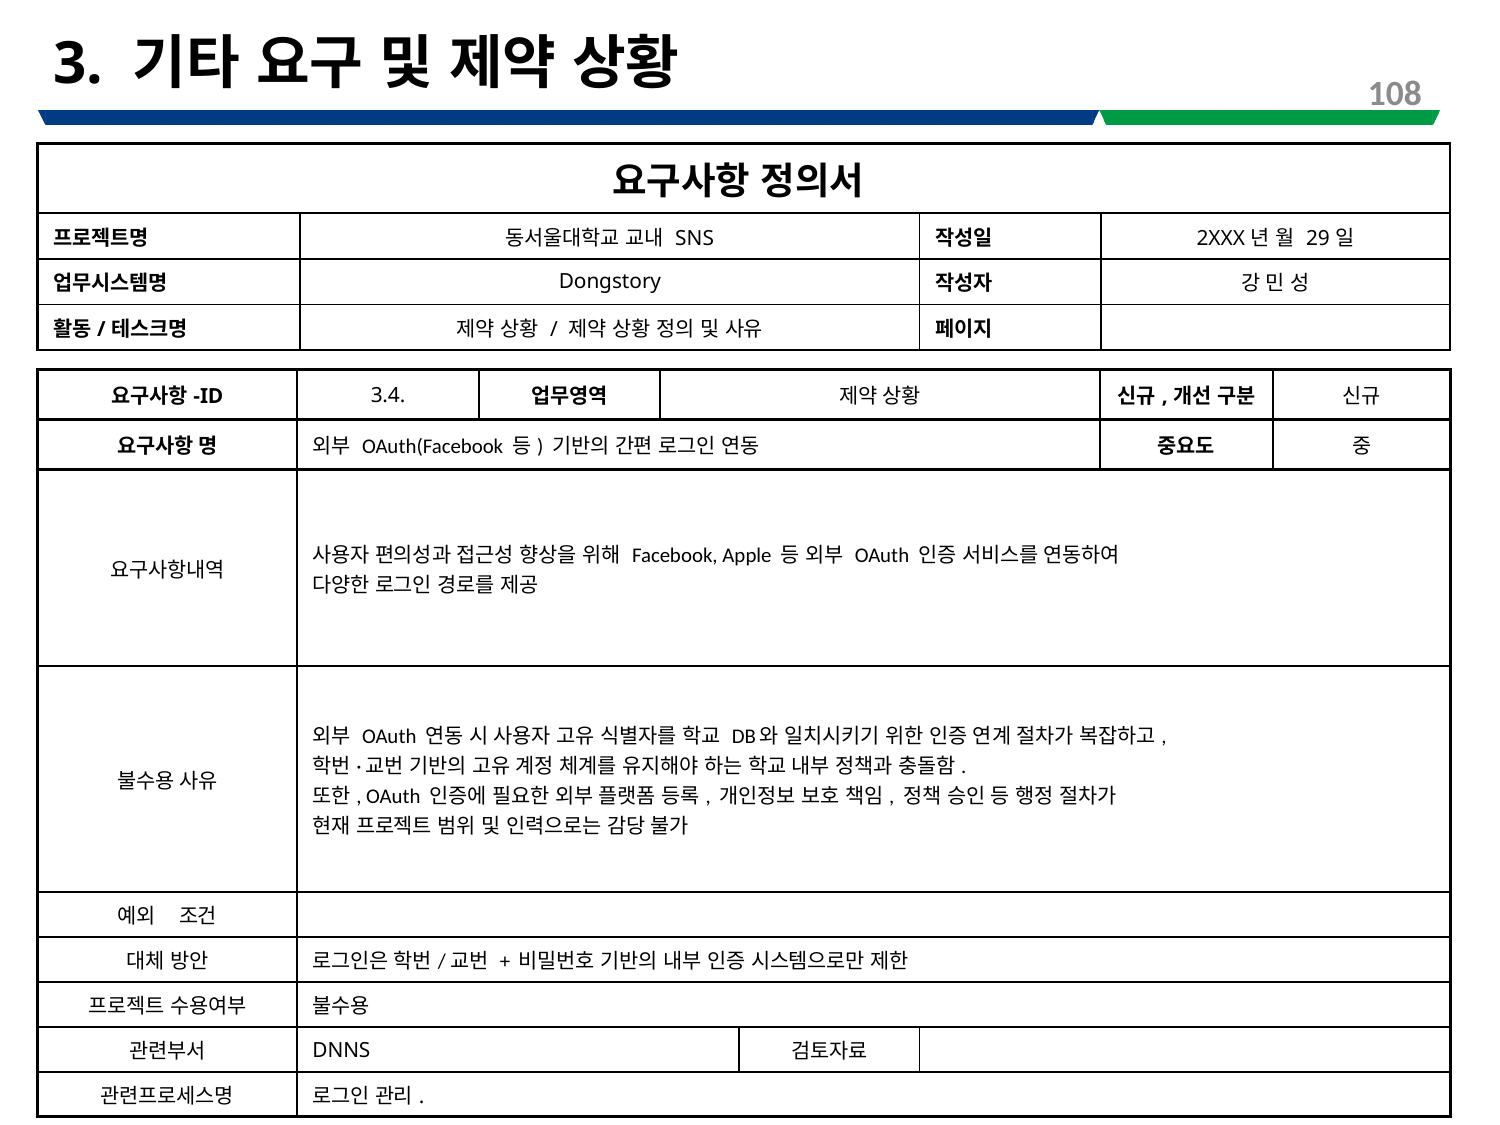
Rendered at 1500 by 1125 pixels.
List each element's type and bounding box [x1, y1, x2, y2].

table_cell [39, 214, 299, 258]
table_cell [298, 983, 1449, 1026]
table_cell [1102, 305, 1449, 349]
table_cell [298, 1028, 738, 1071]
slide_number [1193, 61, 1437, 121]
table_cell [39, 1073, 296, 1115]
table_header [1101, 371, 1272, 418]
table_header [298, 371, 478, 418]
table_cell [39, 305, 299, 349]
table_cell [920, 1028, 1449, 1071]
table_cell [740, 1028, 919, 1071]
table_cell [298, 938, 1449, 981]
table_cell [1274, 421, 1449, 468]
table_cell [301, 260, 919, 304]
table_cell [298, 471, 1449, 665]
table_cell [1102, 260, 1449, 304]
table_cell [39, 667, 296, 891]
table_cell [39, 421, 296, 468]
table_cell [39, 260, 299, 304]
title [38, 31, 843, 97]
table_header [39, 371, 296, 418]
table_cell [39, 893, 296, 936]
table_header [661, 371, 1099, 418]
table_cell [301, 214, 919, 258]
table_cell [920, 260, 1100, 304]
table_cell [298, 421, 1099, 468]
table_cell [1101, 421, 1272, 468]
table_cell [1102, 214, 1449, 258]
table_cell [298, 893, 1449, 936]
table_cell [298, 1073, 1449, 1115]
table_cell [920, 305, 1100, 349]
table_cell [39, 471, 296, 665]
table_cell [39, 983, 296, 1026]
table_cell [920, 214, 1100, 258]
table_cell [301, 305, 919, 349]
table_cell [39, 938, 296, 981]
picture [38, 110, 1440, 125]
table_header [39, 145, 1449, 212]
table_header [1274, 371, 1449, 418]
table_cell [298, 667, 1449, 891]
table_cell [39, 1028, 296, 1071]
table_header [480, 371, 659, 418]
